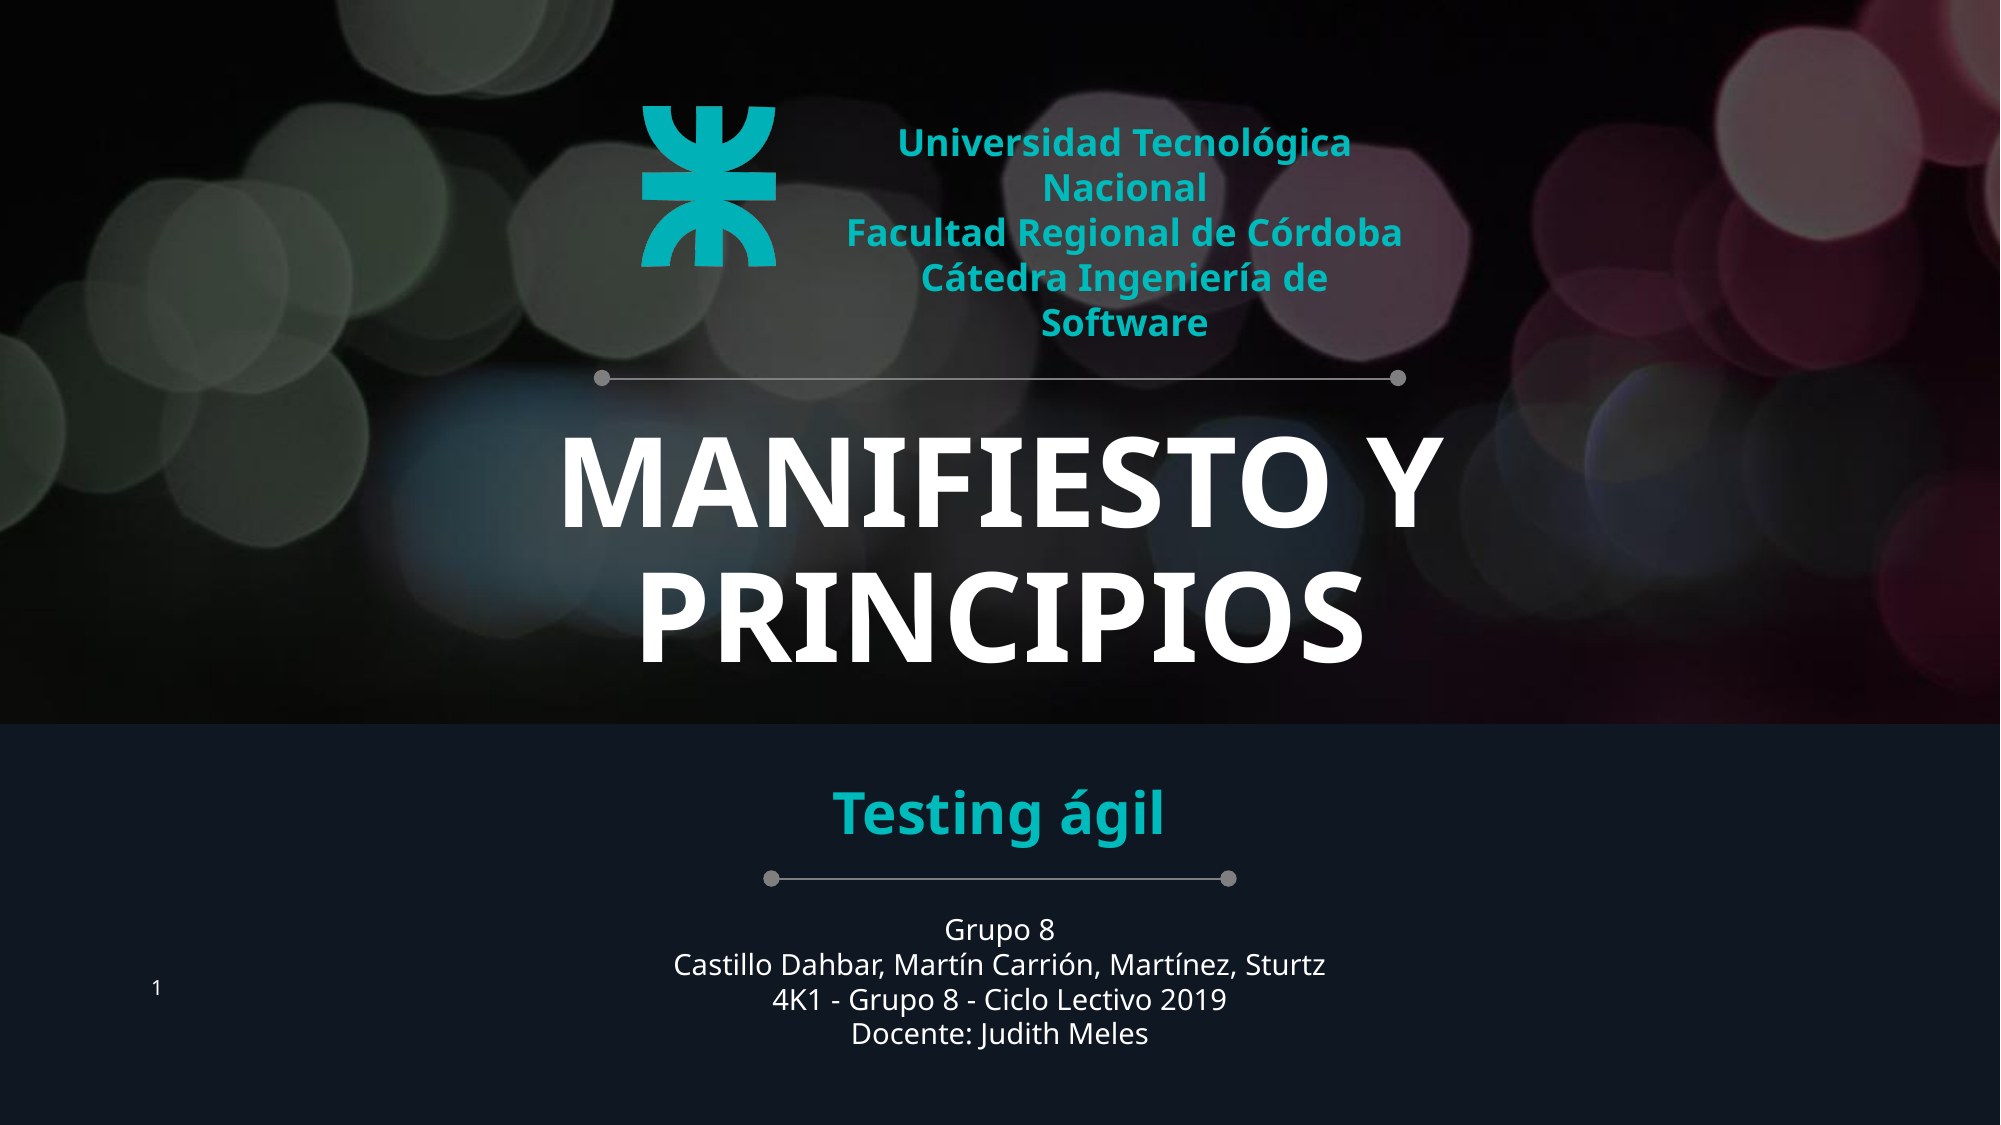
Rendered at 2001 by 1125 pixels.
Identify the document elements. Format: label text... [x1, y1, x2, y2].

text_box Grupo 8 Castillo Dahbar, Martín Carrión, Martínez, Sturtz 4K1 - Grupo 8 - Ciclo Lectivo 2019 Docente: Judith Meles [429, 903, 1571, 1094]
subtitle Testing ágil [249, 776, 1750, 853]
picture [0, 0, 2000, 724]
title MANIFIESTO Y PRINCIPIOS [249, 404, 1750, 697]
text_box Universidad Tecnológica Nacional Facultad Regional de Córdoba Cátedra Ingeniería de Software [831, 103, 1424, 277]
slide_number 1 [127, 964, 186, 1014]
